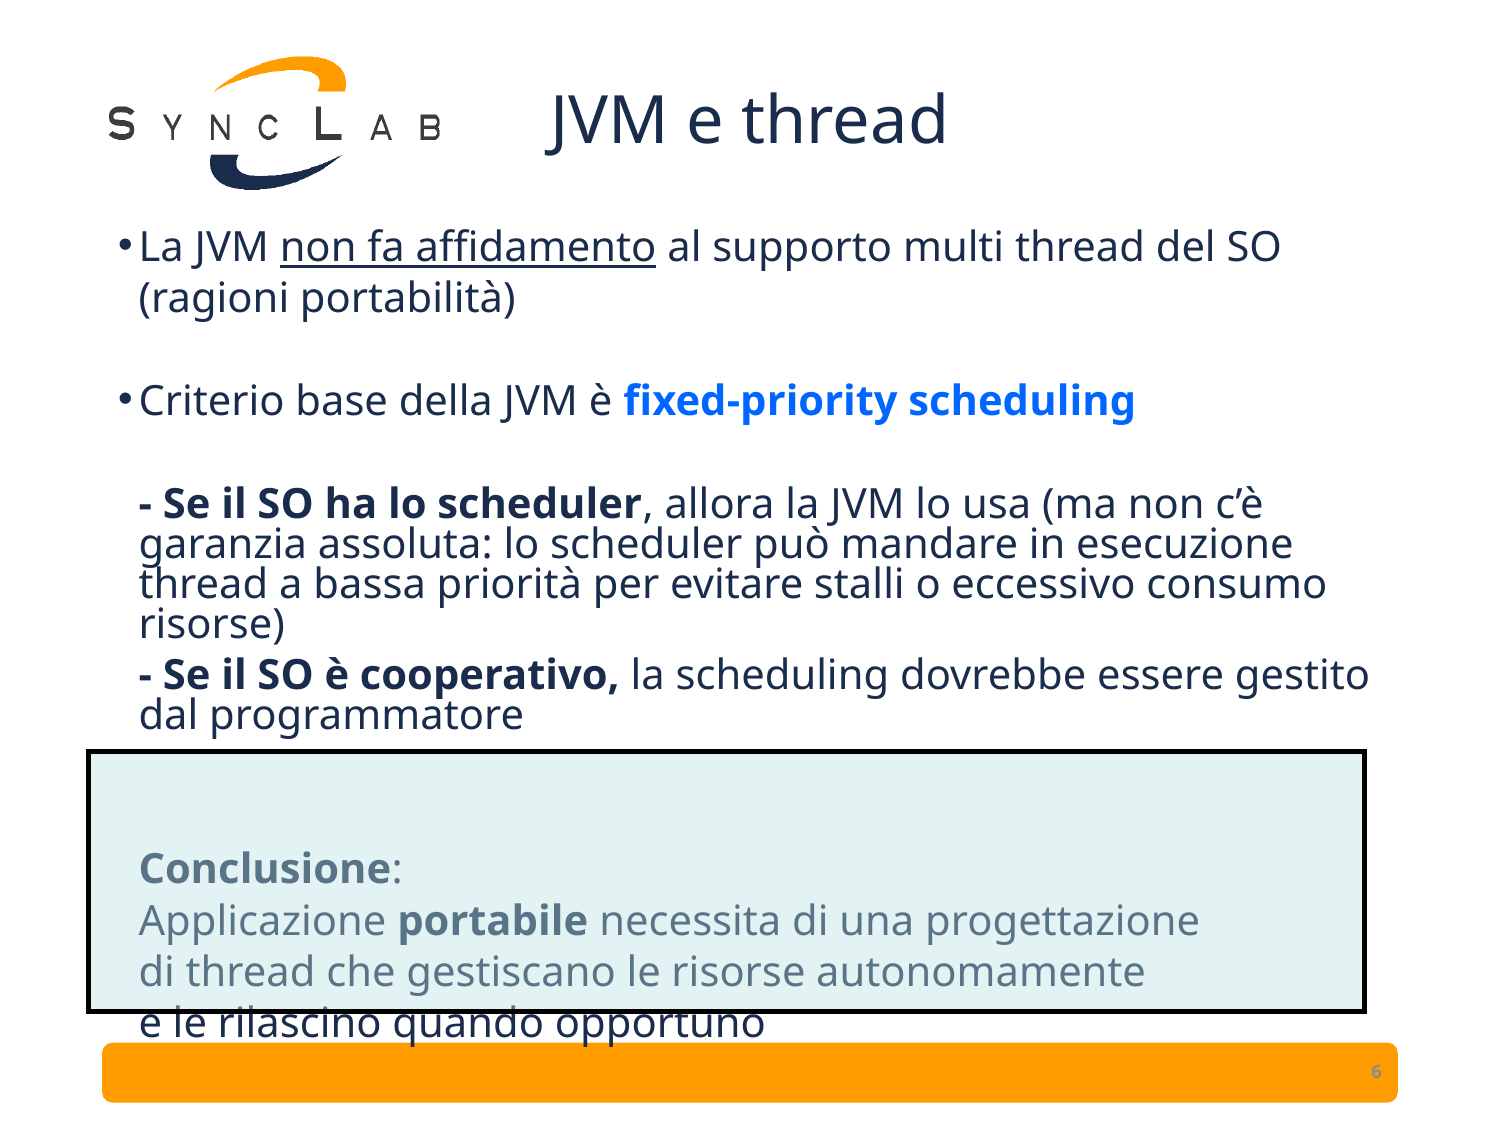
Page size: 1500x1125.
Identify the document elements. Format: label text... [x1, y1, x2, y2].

title JVM e thread [459, 17, 1041, 221]
list La JVM non fa affidamento al supporto multi thread del SO (ragioni portabilità) Criterio base della JVM è fixed-priority scheduling - Se il SO ha lo scheduler, allora la JVM lo usa (ma non c’è garanzia assoluta: lo scheduler può mandare in esecuzione thread a bassa priorità per evitare stalli o eccessivo consumo risorse) - Se il SO è cooperativo, la scheduling dovrebbe essere gestito dal programmatore Conclusione: Applicazione portabile necessita di una progettazione di thread che gestiscano le risorse autonomamente e le rilascino quando opportuno [103, 221, 1397, 936]
slide_number 6 [1059, 1042, 1397, 1103]
text_box [88, 751, 1365, 1012]
picture [103, 52, 445, 193]
